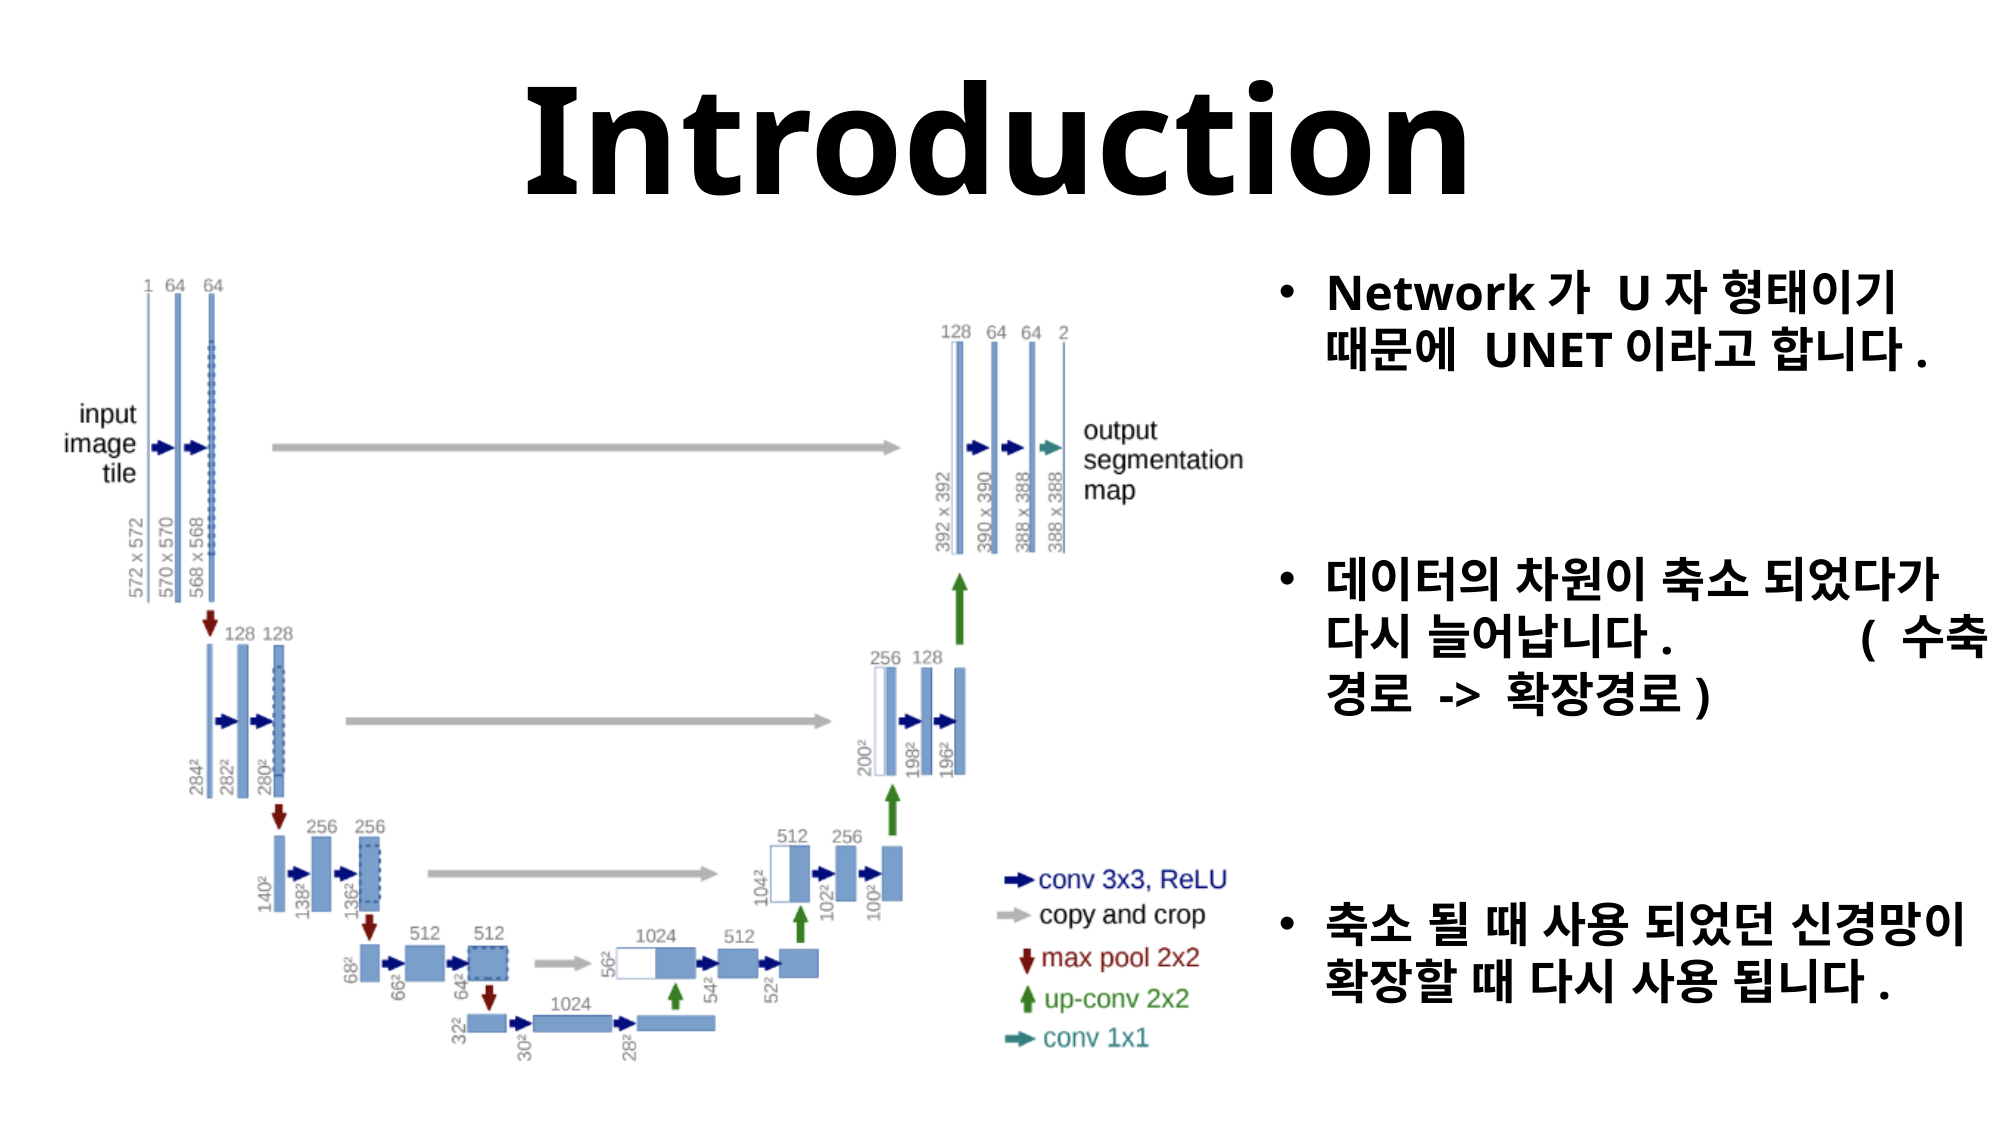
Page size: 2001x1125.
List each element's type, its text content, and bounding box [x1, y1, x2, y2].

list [41, 254, 1264, 1108]
title Introduction [137, 37, 1863, 255]
text_box Network가 U자 형태이기 때문에 UNET이라고 합니다. 데이터의 차원이 축소 되었다가 다시 늘어납니다. ( 수축 경로 -> 확장경로) 축소 될 때 사용 되었던 신경망이 확장할 때 다시 사용 됩니다. [1264, 255, 2000, 1017]
